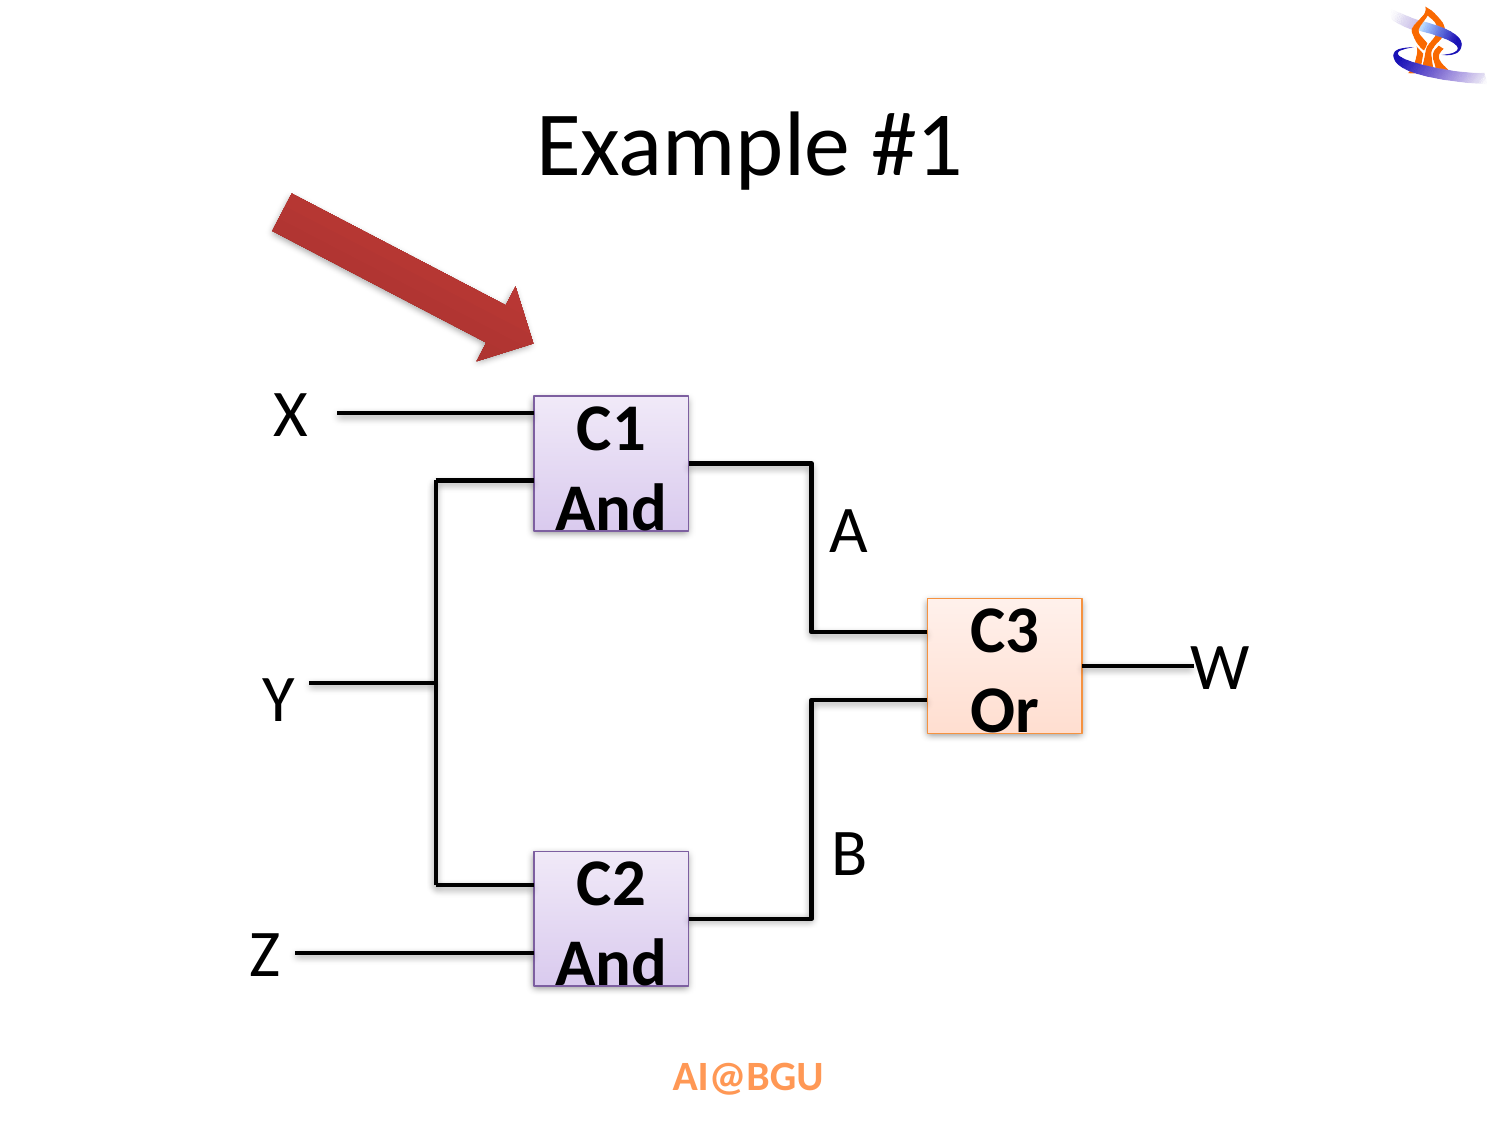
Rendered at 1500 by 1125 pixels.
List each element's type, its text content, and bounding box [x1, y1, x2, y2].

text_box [224, 362, 1265, 999]
text_box [272, 193, 534, 360]
picture [1374, 1, 1498, 101]
title Example #1 [75, 45, 1425, 233]
